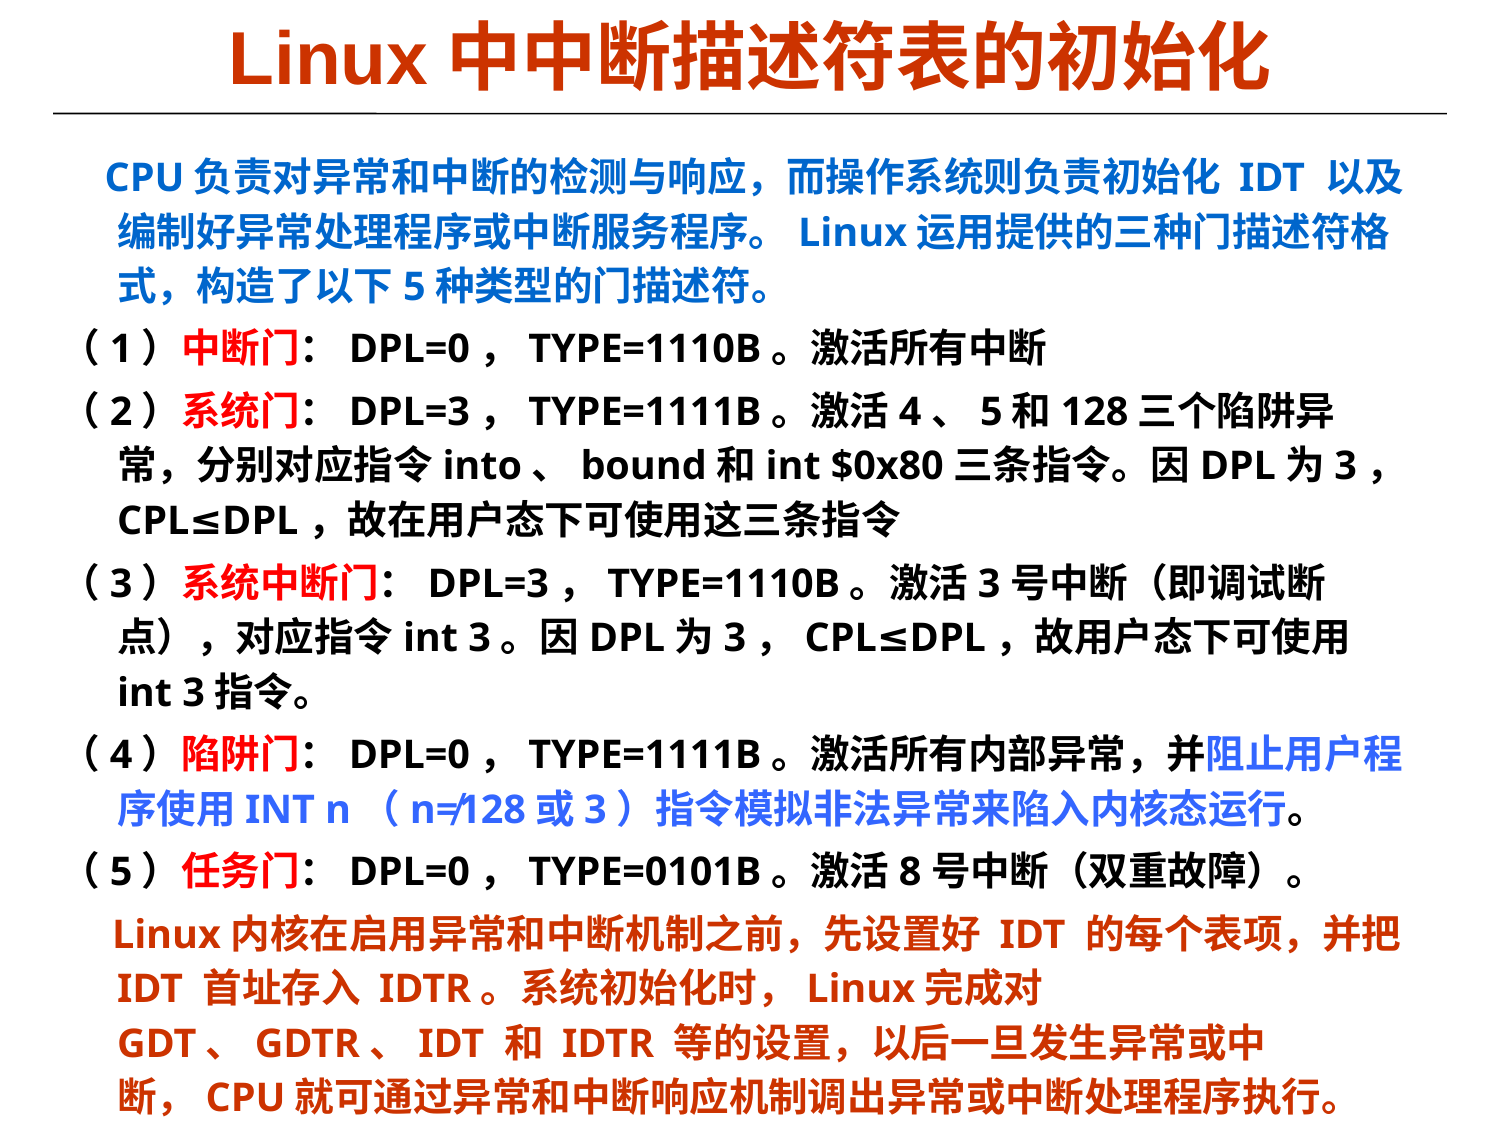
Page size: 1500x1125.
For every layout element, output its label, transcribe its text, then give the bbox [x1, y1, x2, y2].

title Linux中中断描述符表的初始化 [75, 8, 1425, 101]
list CPU负责对异常和中断的检测与响应，而操作系统则负责初始化 IDT 以及编制好异常处理程序或中断服务程序。Linux运用提供的三种门描述符格式，构造了以下5种类型的门描述符。 （1）中断门：DPL=0，TYPE=1110B。激活所有中断 （2）系统门：DPL=3，TYPE=1111B。激活4、5和128三个陷阱异常，分别对应指令into、bound和int $0x80三条指令。因DPL为3，CPL≤DPL，故在用户态下可使用这三条指令 （3）系统中断门：DPL=3，TYPE=1110B。激活3号中断（即调试断点），对应指令int 3。因DPL为3，CPL≤DPL，故用户态下可使用int 3指令。 （4）陷阱门：DPL=0，TYPE=1111B。激活所有内部异常，并阻止用户程序使用INT n（n≠128或3）指令模拟非法异常来陷入内核态运行。 （5）任务门：DPL=0，TYPE=0101B。激活8号中断（双重故障）。 Linux内核在启用异常和中断机制之前，先设置好 IDT 的每个表项，并把IDT 首址存入 IDTR。系统初始化时，Linux完成对 GDT、GDTR、IDT 和 IDTR 等的设置，以后一旦发生异常或中断，CPU就可通过异常和中断响应机制调出异常或中断处理程序执行。 [45, 137, 1427, 1069]
